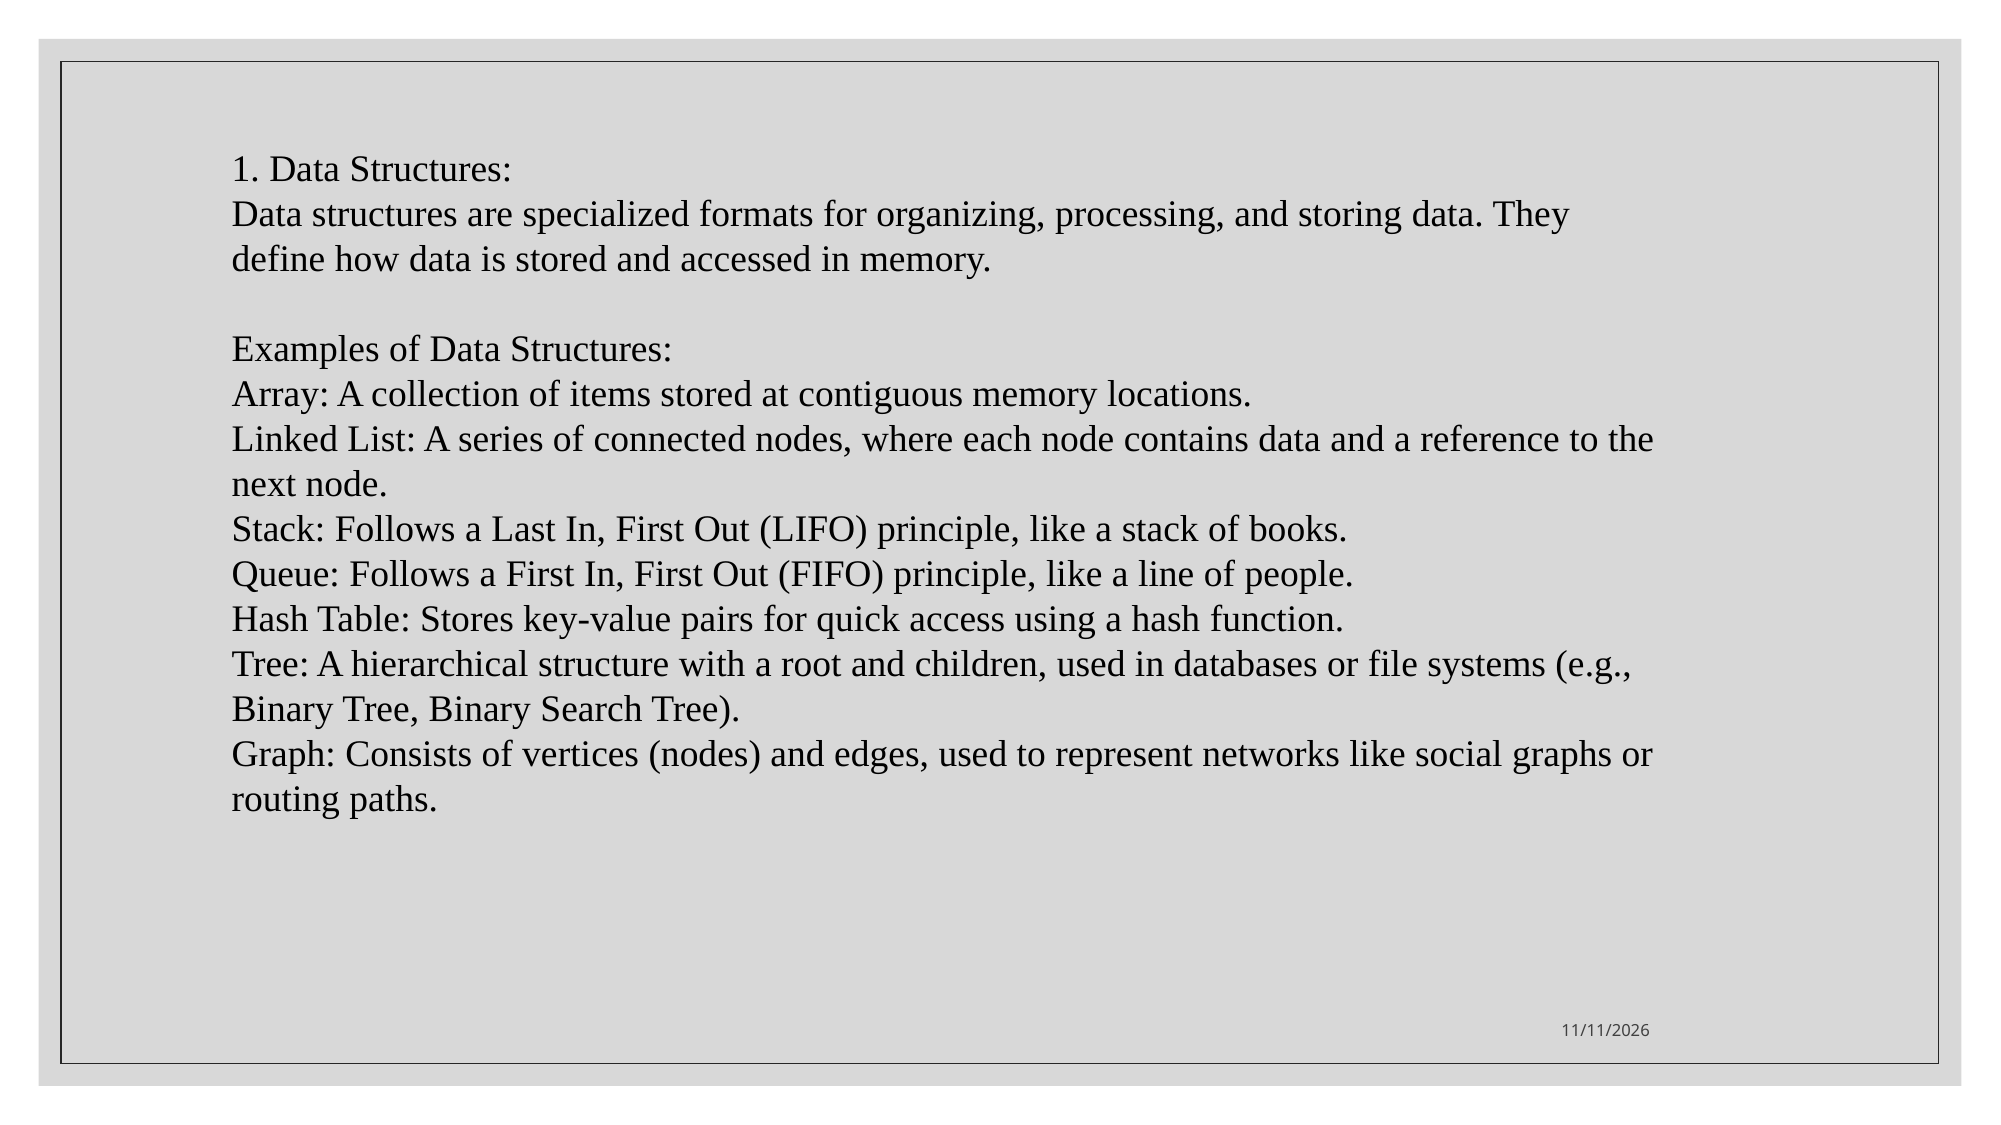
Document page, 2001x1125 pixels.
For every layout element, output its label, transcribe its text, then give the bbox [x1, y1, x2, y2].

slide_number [1190, 990, 1665, 1050]
text_box 1. Data Structures: Data structures are specialized formats for organizing, processing, and storing data. They define how data is stored and accessed in memory. Examples of Data Structures: Array: A collection of items stored at contiguous memory locations. Linked List: A series of connected nodes, where each node contains data and a reference to the next node. Stack: Follows a Last In, First Out (LIFO) principle, like a stack of books. Queue: Follows a First In, First Out (FIFO) principle, like a line of people. Hash Table: Stores key-value pairs for quick access using a hash function. Tree: A hierarchical structure with a root and children, used in databases or file systems (e.g., Binary Tree, Binary Search Tree). Graph: Consists of vertices (nodes) and edges, used to represent networks like social graphs or routing paths. [216, 136, 1681, 827]
